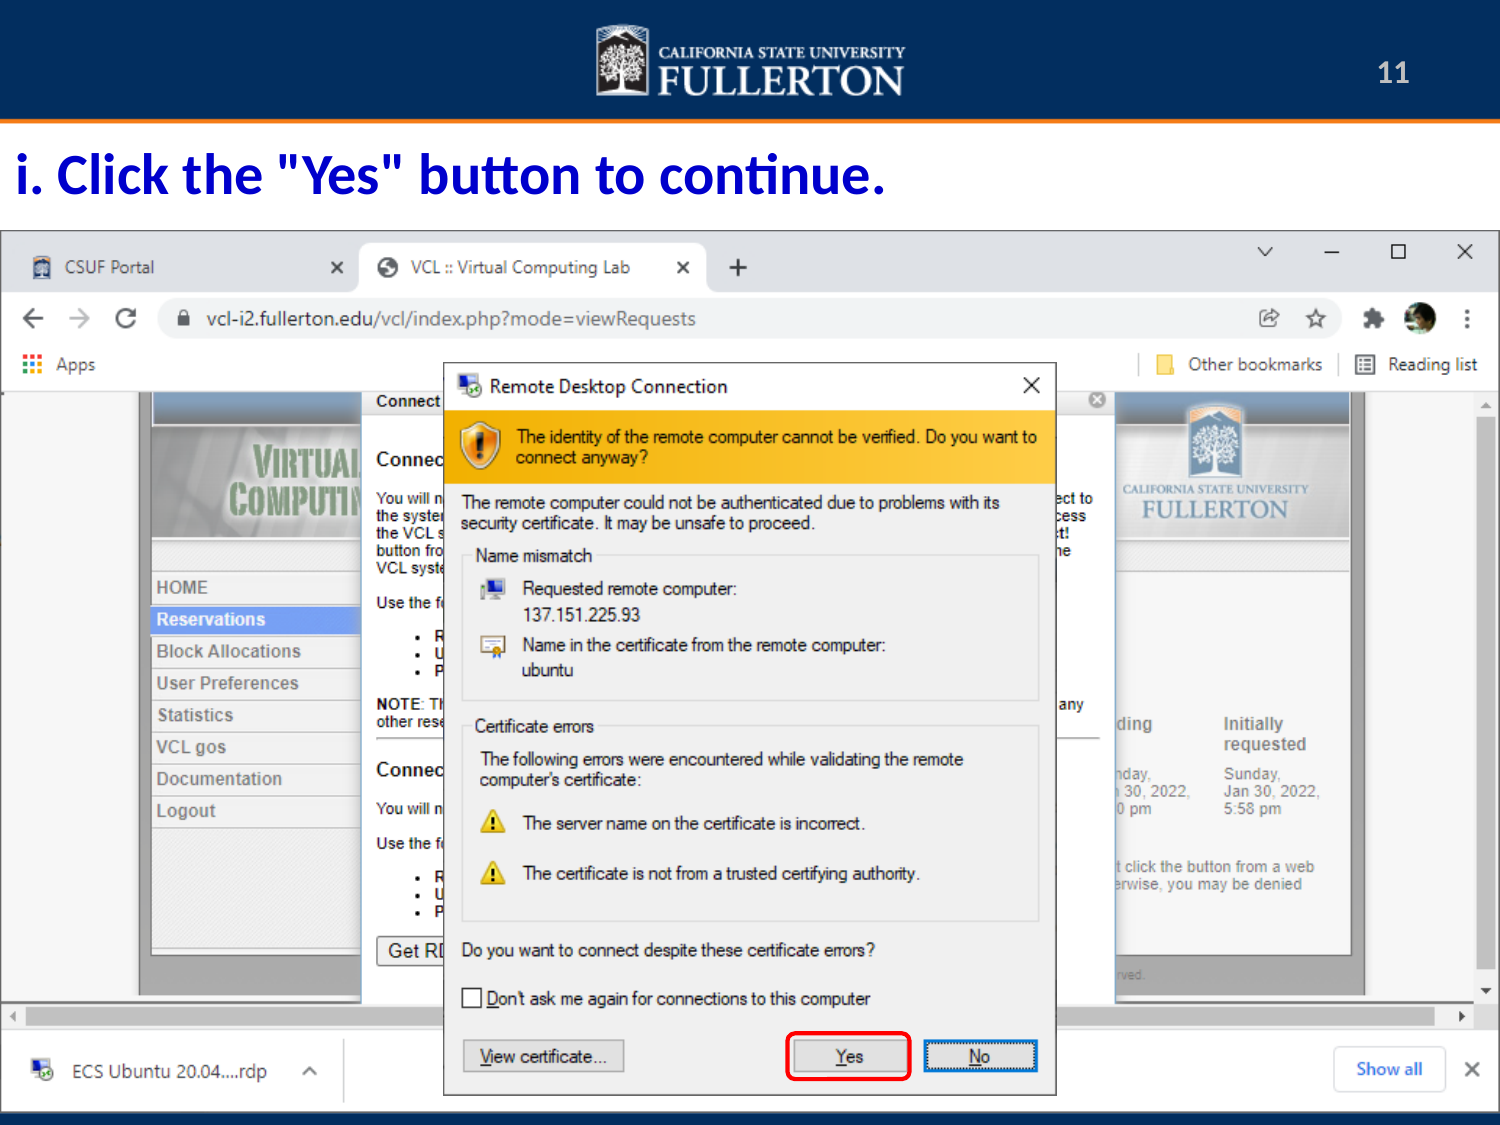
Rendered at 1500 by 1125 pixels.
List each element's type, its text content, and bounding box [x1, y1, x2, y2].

title i. Click the "Yes" button to continue. [0, 125, 1500, 230]
picture [0, 0, 1500, 125]
slide_number 11 [1074, 40, 1425, 100]
picture [0, 230, 1500, 1125]
